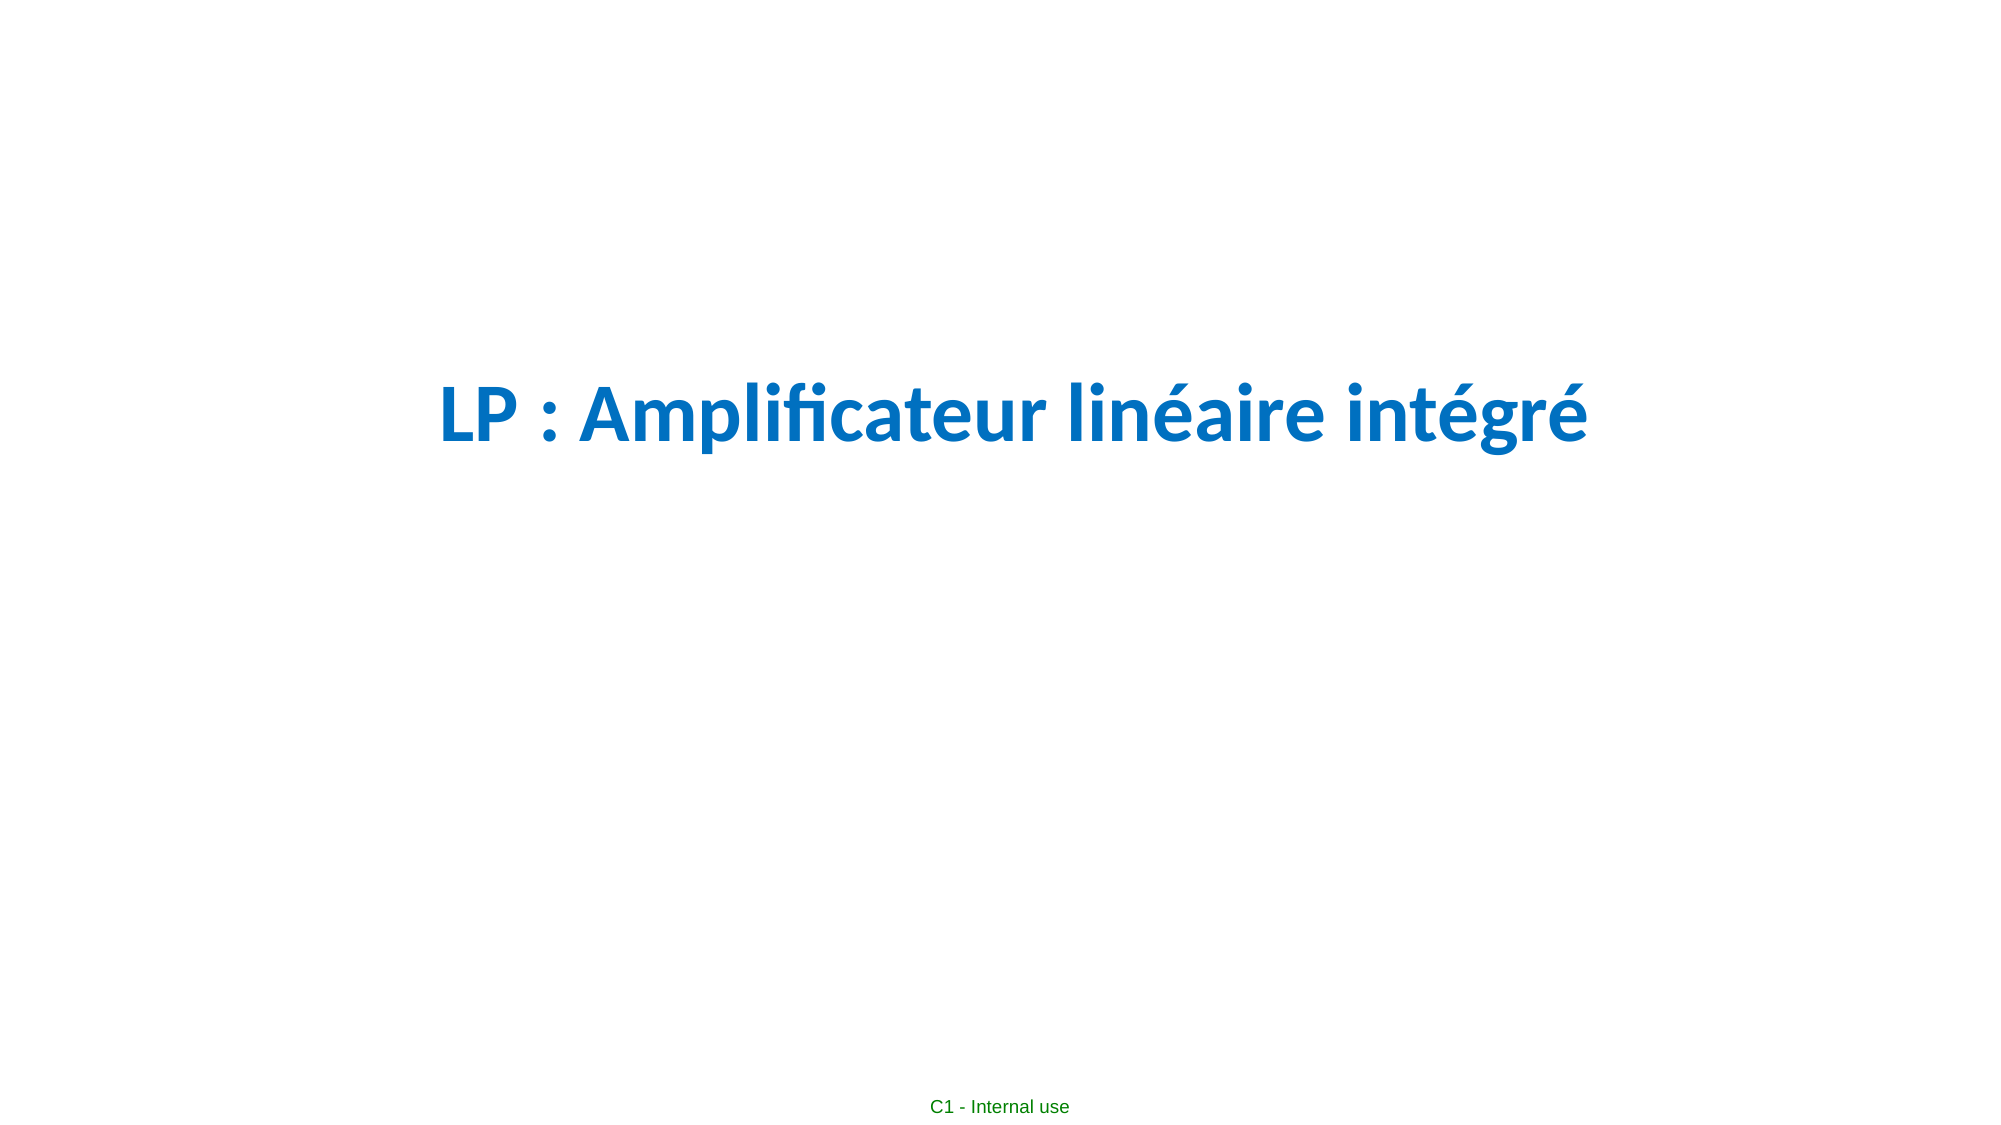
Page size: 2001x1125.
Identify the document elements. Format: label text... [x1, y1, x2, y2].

text_box LP : Amplificateur linéaire intégré [164, 350, 1866, 466]
